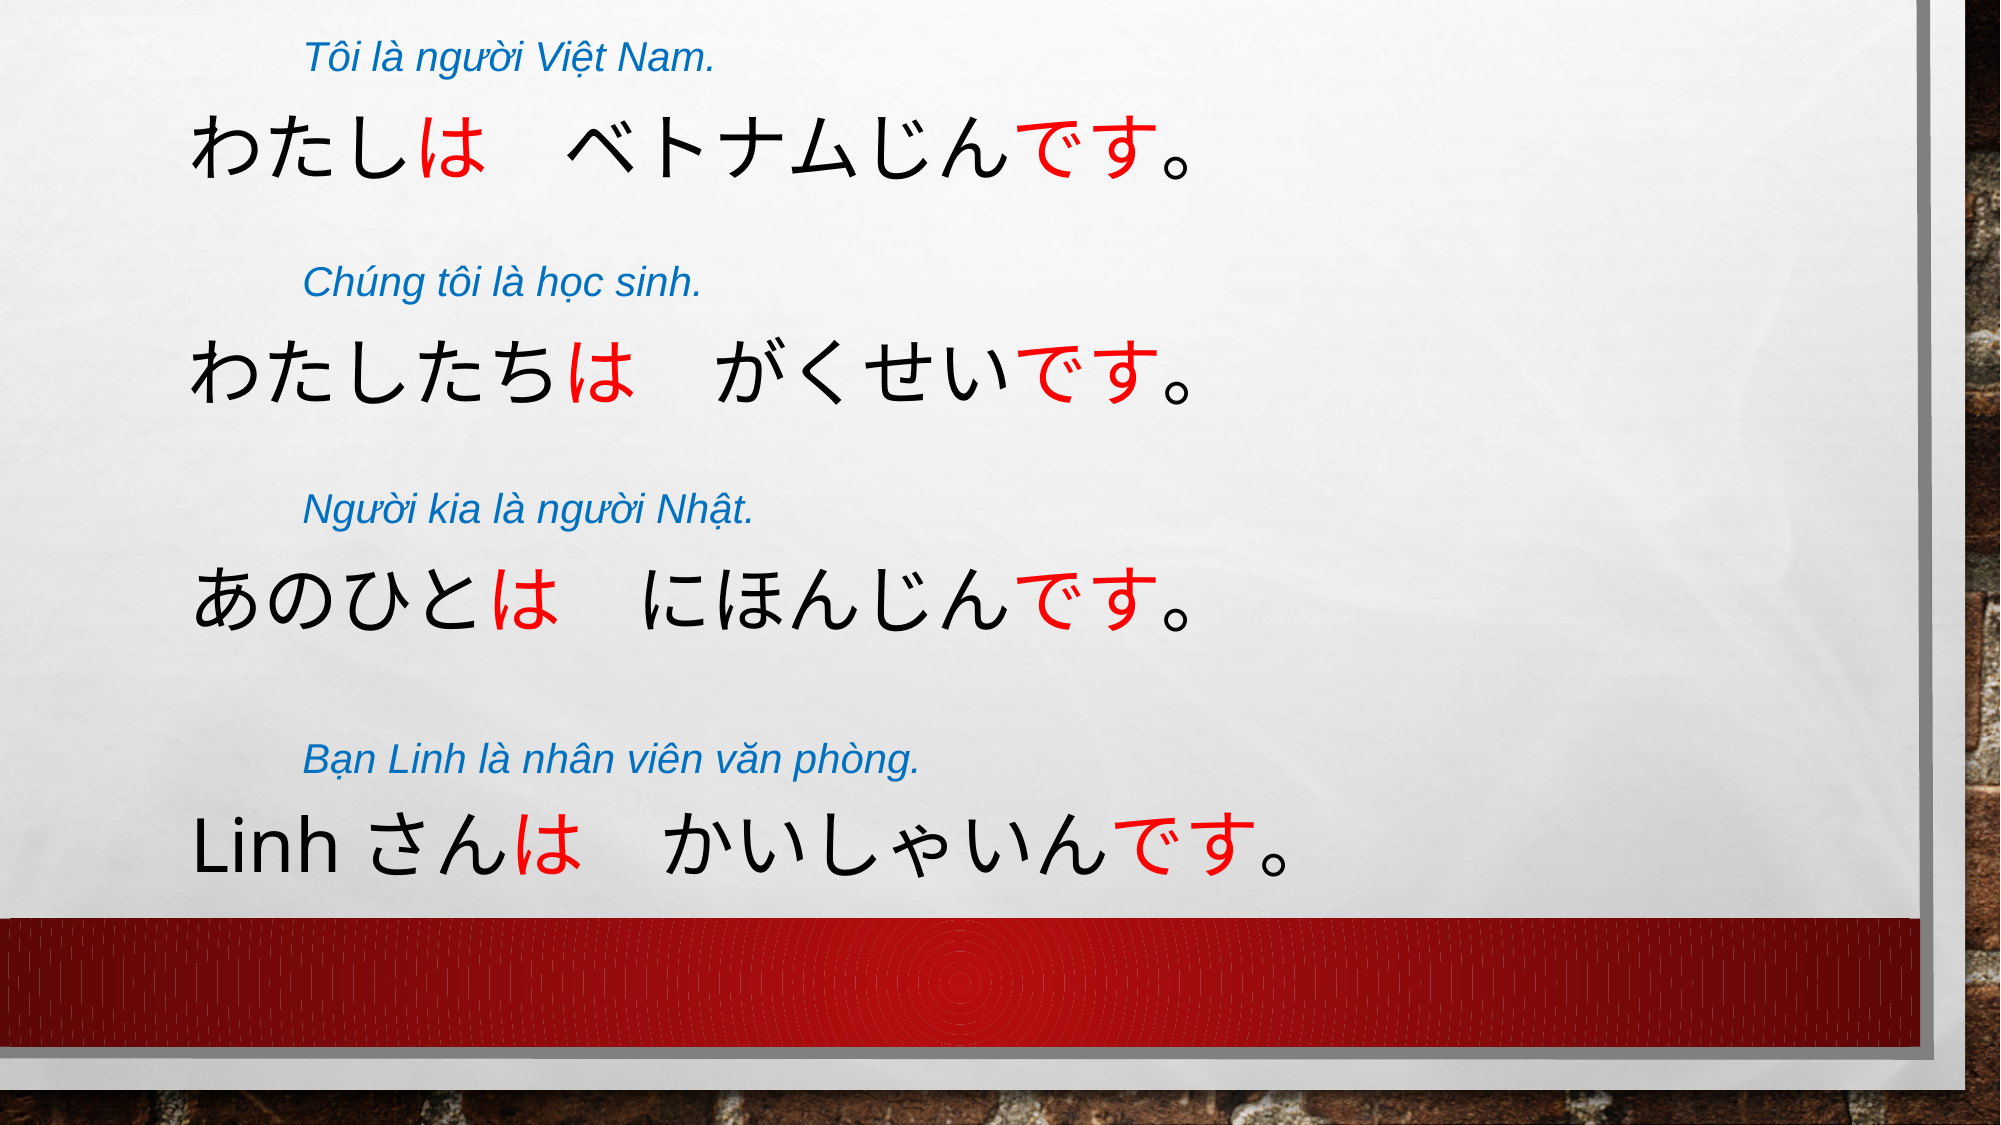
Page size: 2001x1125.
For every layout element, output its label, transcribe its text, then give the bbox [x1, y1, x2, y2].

text_box Chúng tôi là học sinh. [287, 247, 898, 312]
text_box Tôi là người Việt Nam. [287, 22, 898, 87]
text_box あのひとは にほんじんです。 [162, 544, 1263, 650]
text_box わたしは ベトナムじんです。 [162, 92, 1263, 198]
text_box わたしたちは がくせいです。 [162, 317, 1263, 423]
text_box Bạn Linh là nhân viên văn phòng. [287, 724, 986, 789]
picture [0, 0, 2000, 1125]
text_box Linhさんは かいしゃいんです。 [162, 789, 1363, 895]
text_box Người kia là người Nhật. [287, 474, 898, 539]
